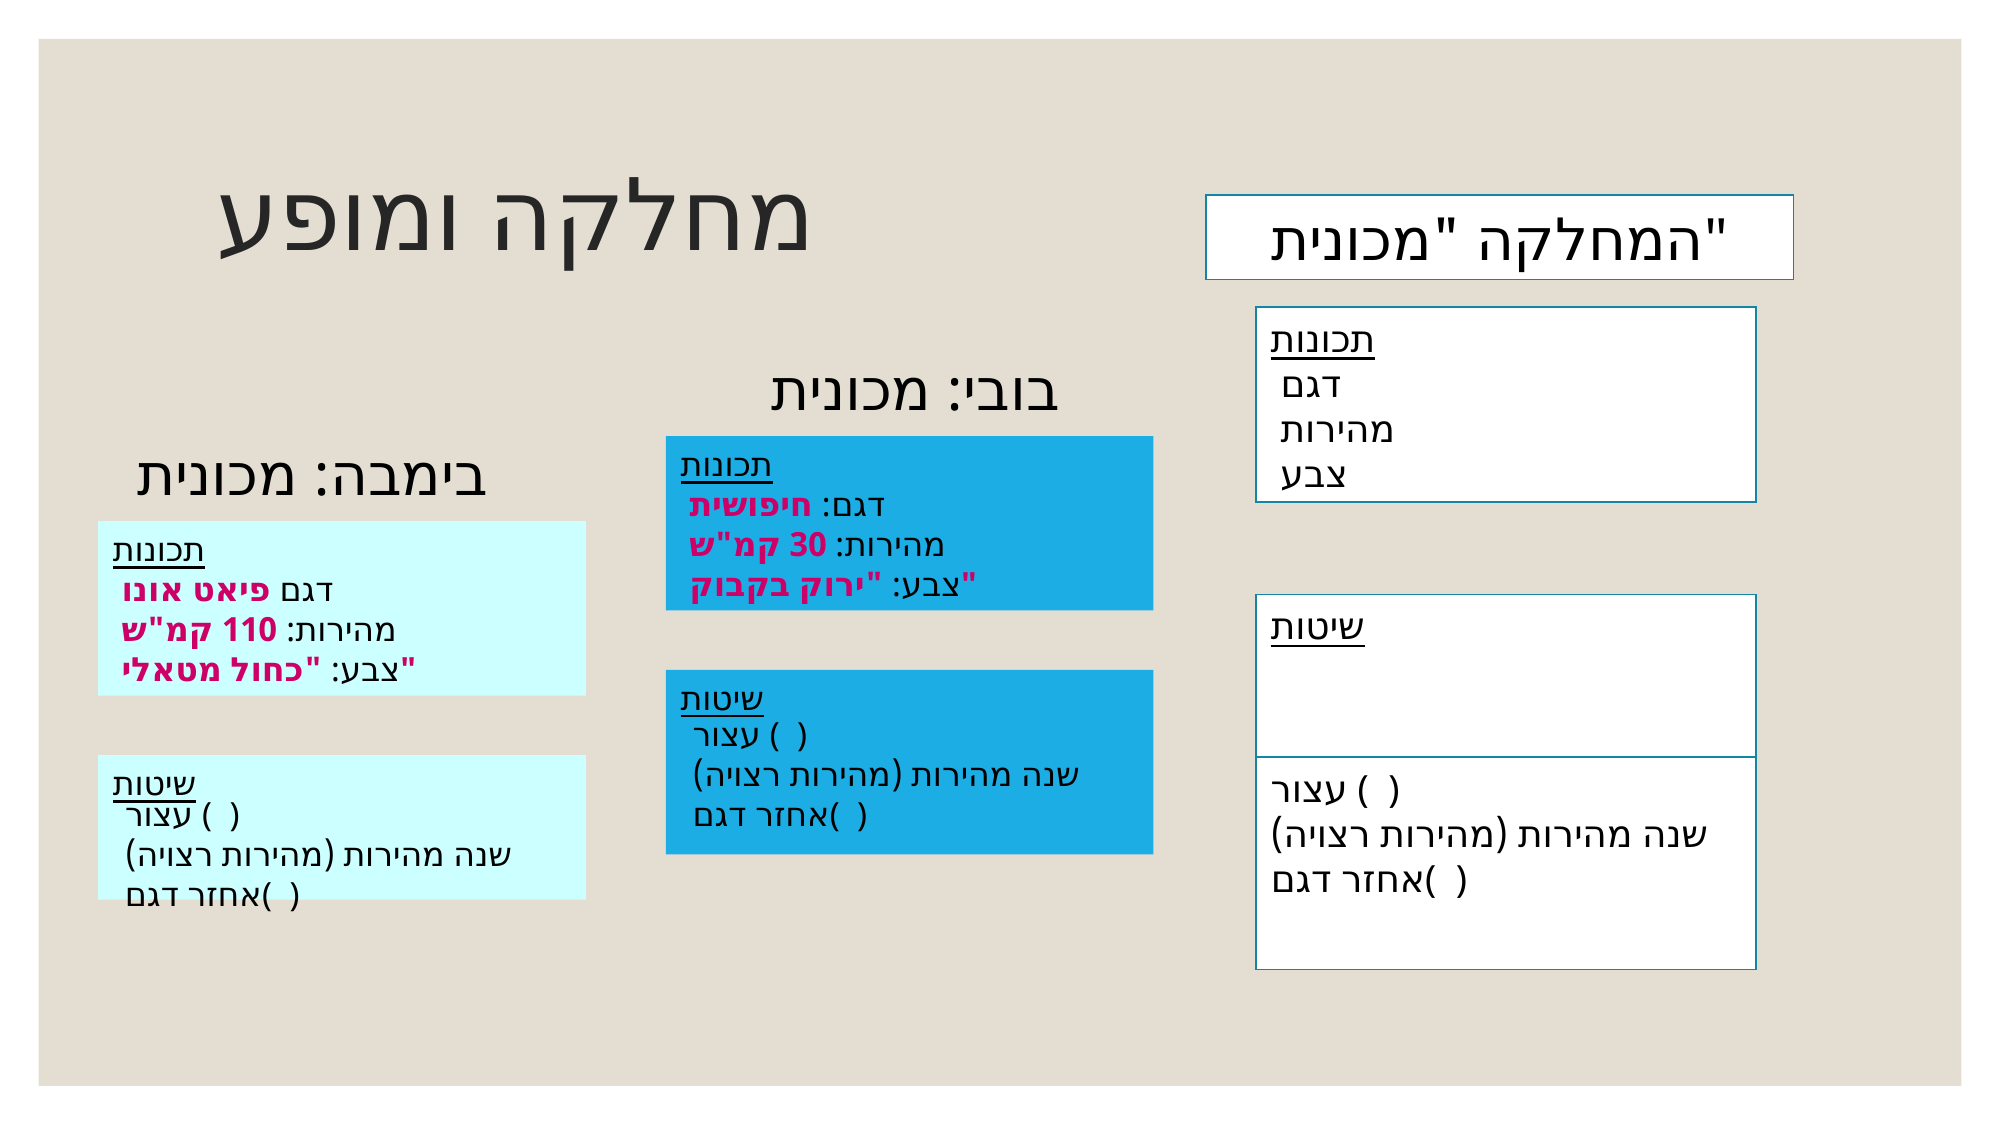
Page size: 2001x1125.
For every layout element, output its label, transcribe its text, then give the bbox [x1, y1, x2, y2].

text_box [1205, 194, 1794, 970]
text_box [98, 430, 599, 962]
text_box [665, 344, 1166, 937]
title מחלקה ומופע [174, 105, 1825, 331]
